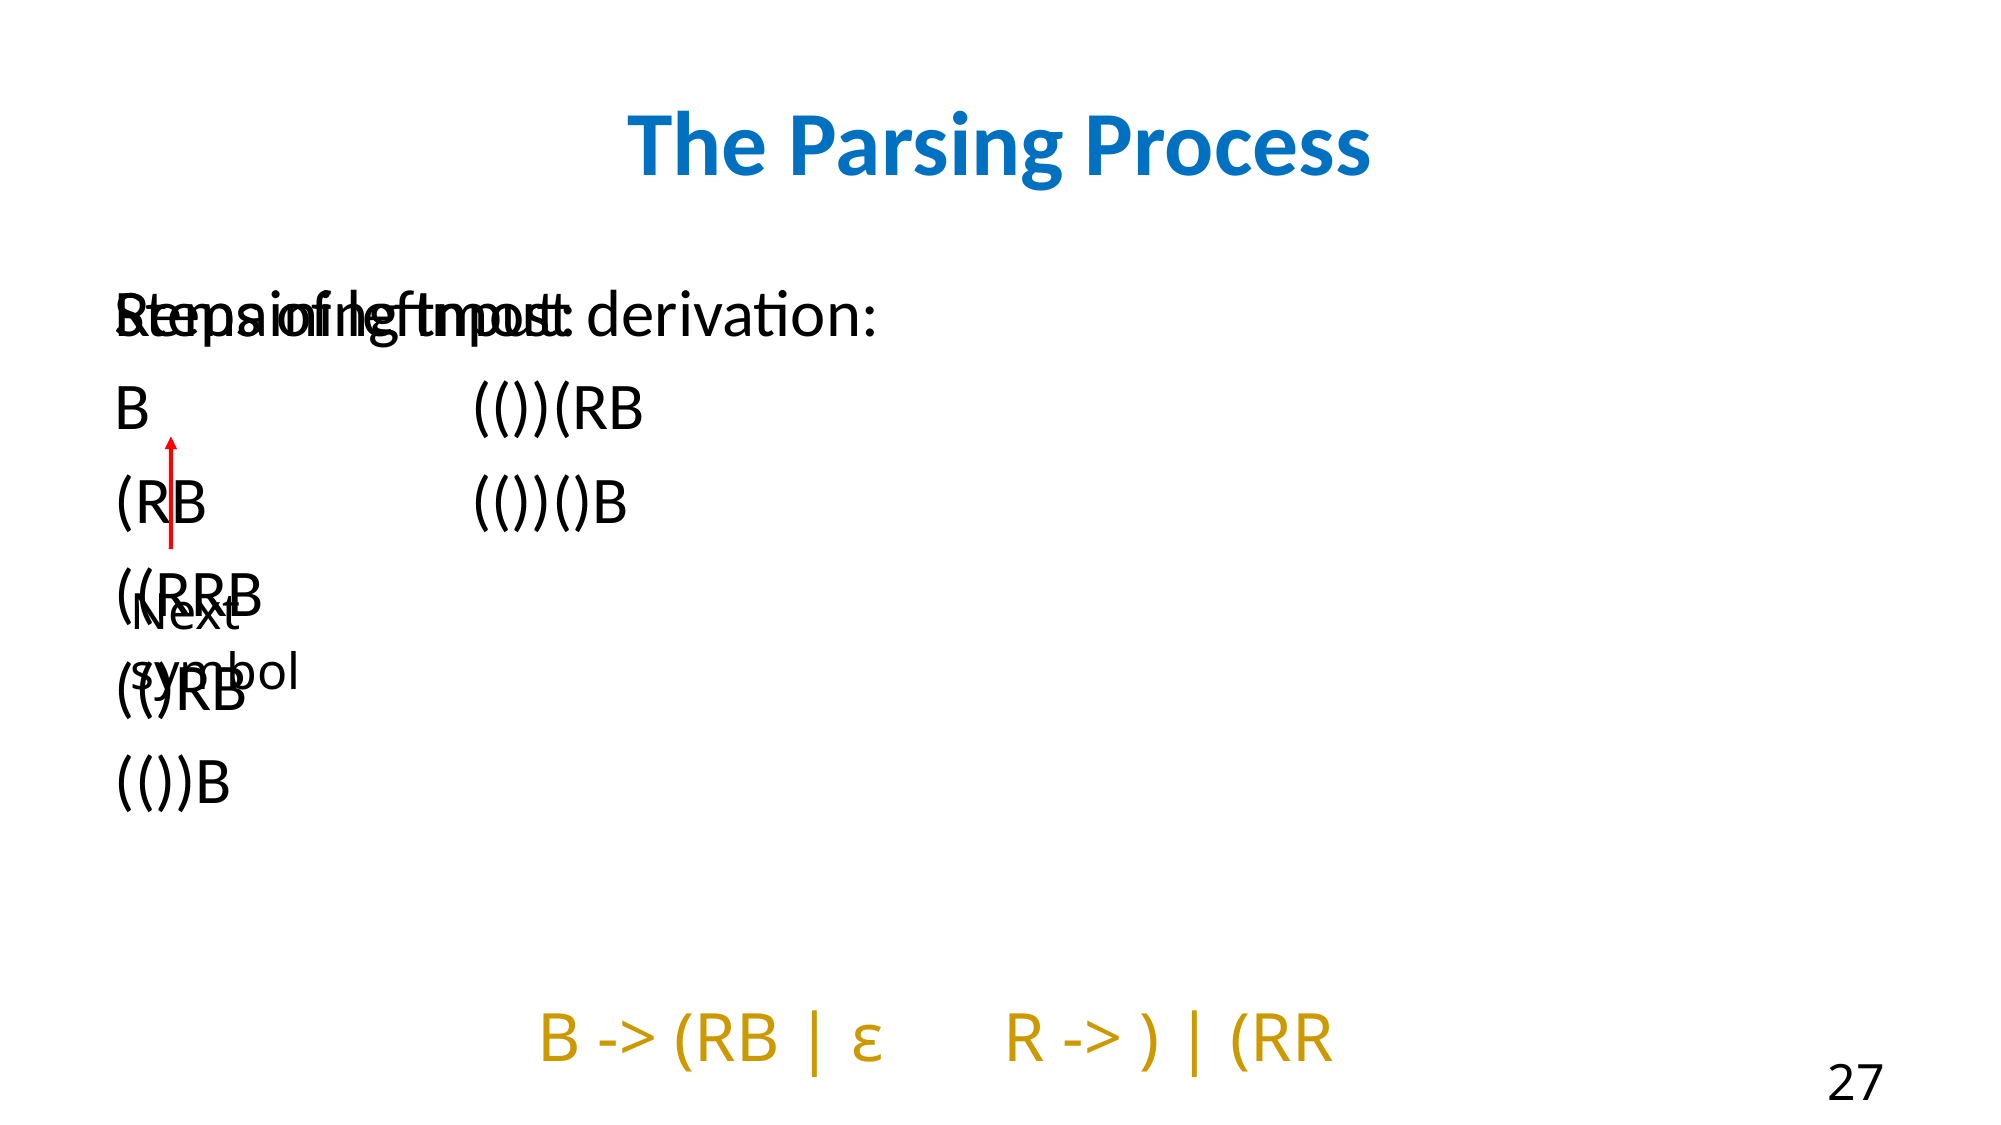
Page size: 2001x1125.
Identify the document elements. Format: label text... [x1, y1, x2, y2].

slide_number 27 [1433, 1042, 1900, 1103]
text_box Next symbol [115, 572, 316, 708]
text_box [164, 436, 178, 550]
text_box B -> (RB | ε R -> ) | (RR [522, 987, 1350, 1083]
title The Parsing Process [99, 45, 1900, 233]
list Steps of leftmost derivation: B (())(RB (RB (())()B ((RRB (()RB (())B [99, 262, 1900, 1005]
